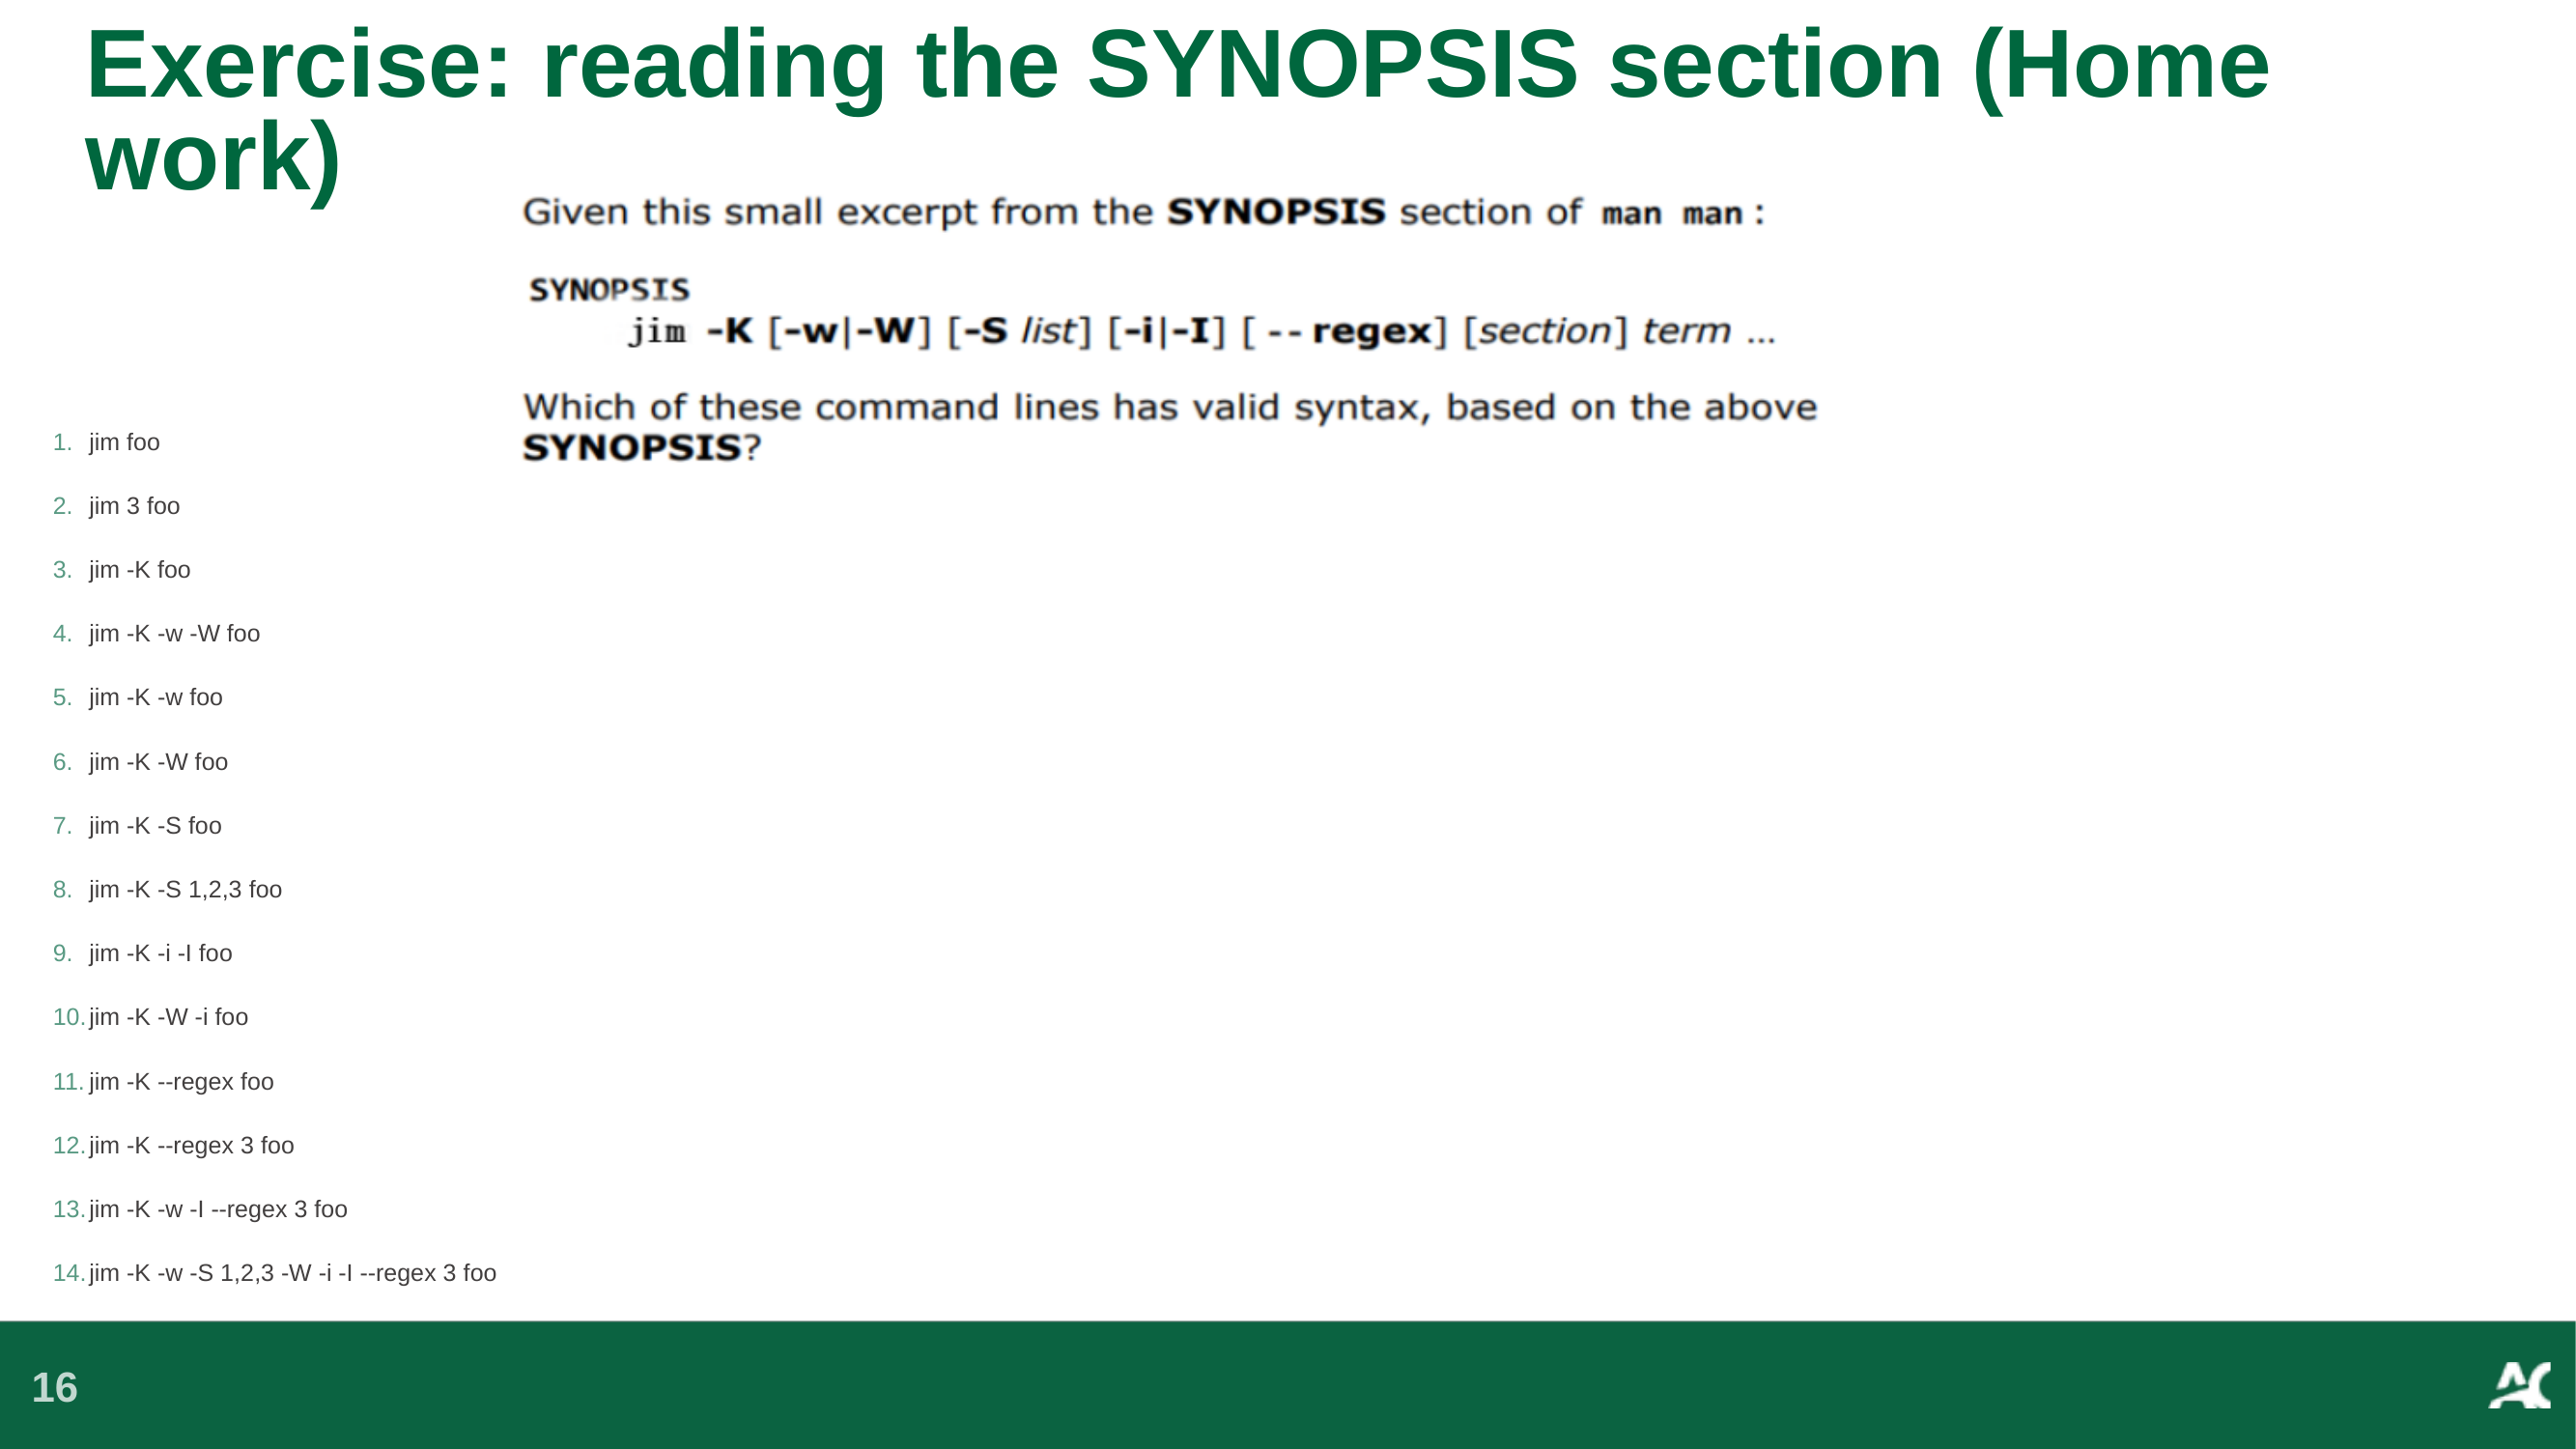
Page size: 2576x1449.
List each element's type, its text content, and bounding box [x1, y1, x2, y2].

slide_number 16 [31, 1346, 116, 1424]
list jim foo jim 3 foo jim -K foo jim -K -w -W foo jim -K -w foo jim -K -W foo jim -K -S foo jim -K -S 1,2,3 foo jim -K -i -I foo jim -K -W -i foo jim -K --regex foo jim -K --regex 3 foo jim -K -w -I --regex 3 foo jim -K -w -S 1,2,3 -W -i -I --regex 3 foo [52, 423, 1894, 1385]
picture [492, 158, 1876, 505]
title Exercise: reading the SYNOPSIS section (Home work) [85, 23, 2491, 236]
